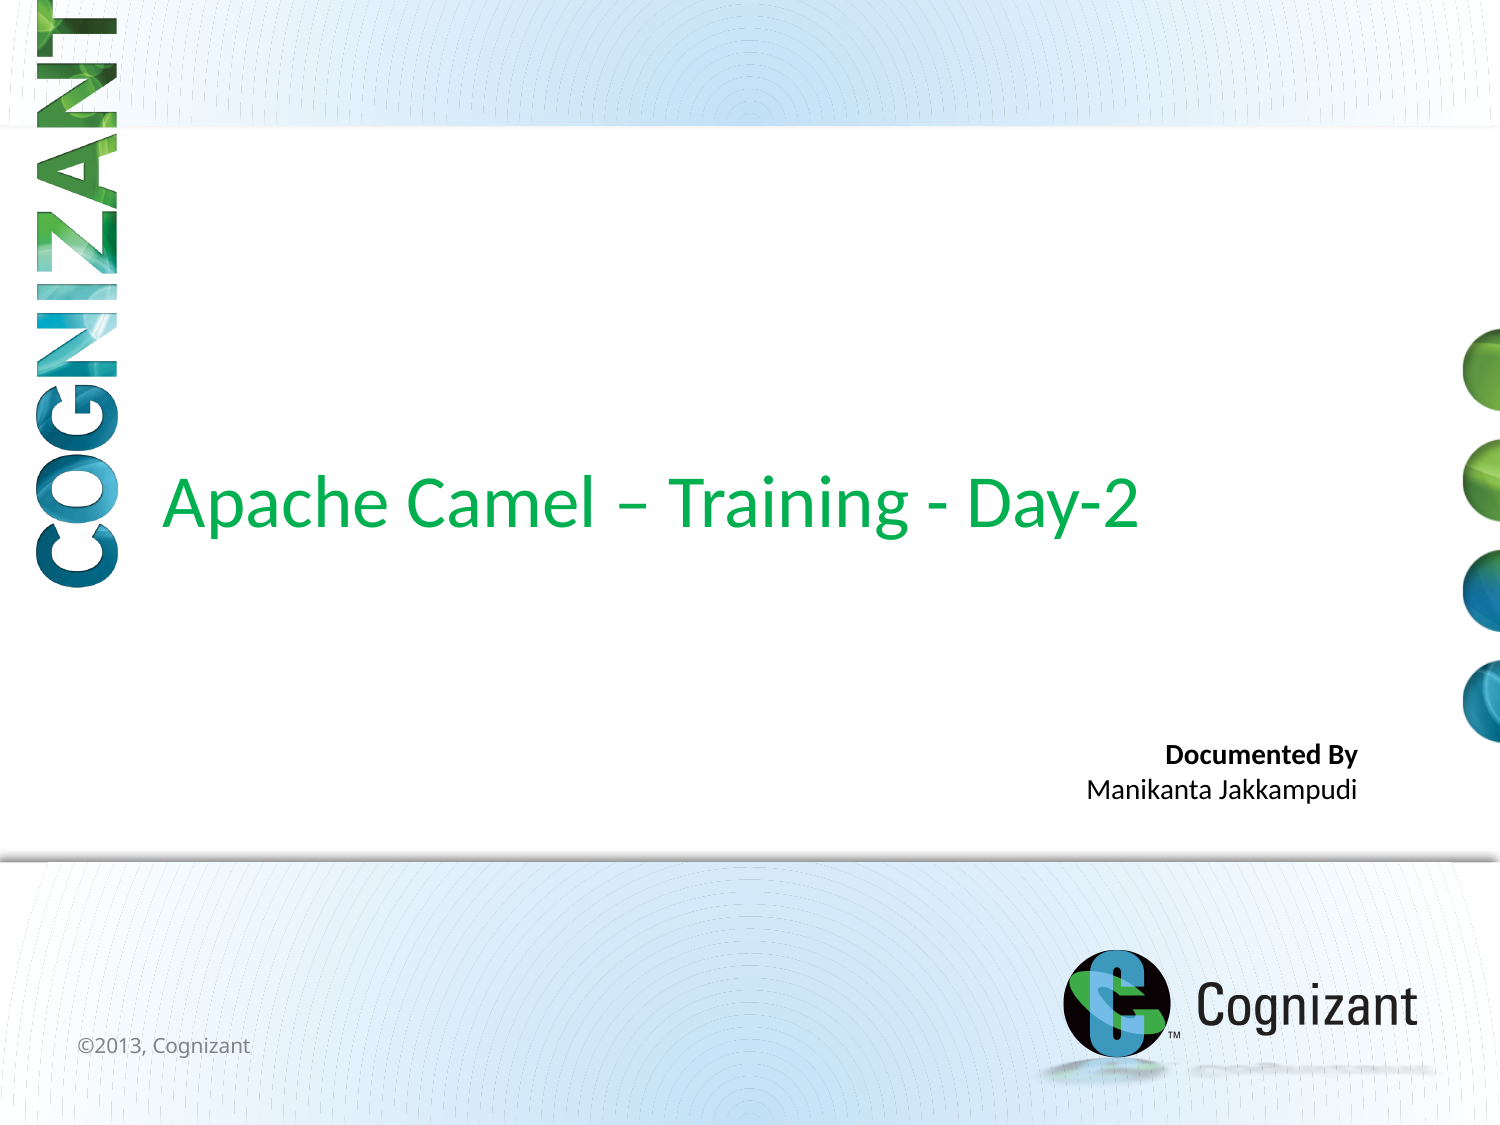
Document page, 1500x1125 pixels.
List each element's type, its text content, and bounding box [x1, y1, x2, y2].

title Apache Camel – Training - Day-2 [147, 349, 1459, 550]
text_box Documented By Manikanta Jakkampudi [1071, 727, 1373, 813]
picture [1457, 324, 1500, 748]
picture [987, 937, 1473, 1116]
picture [30, 0, 125, 593]
